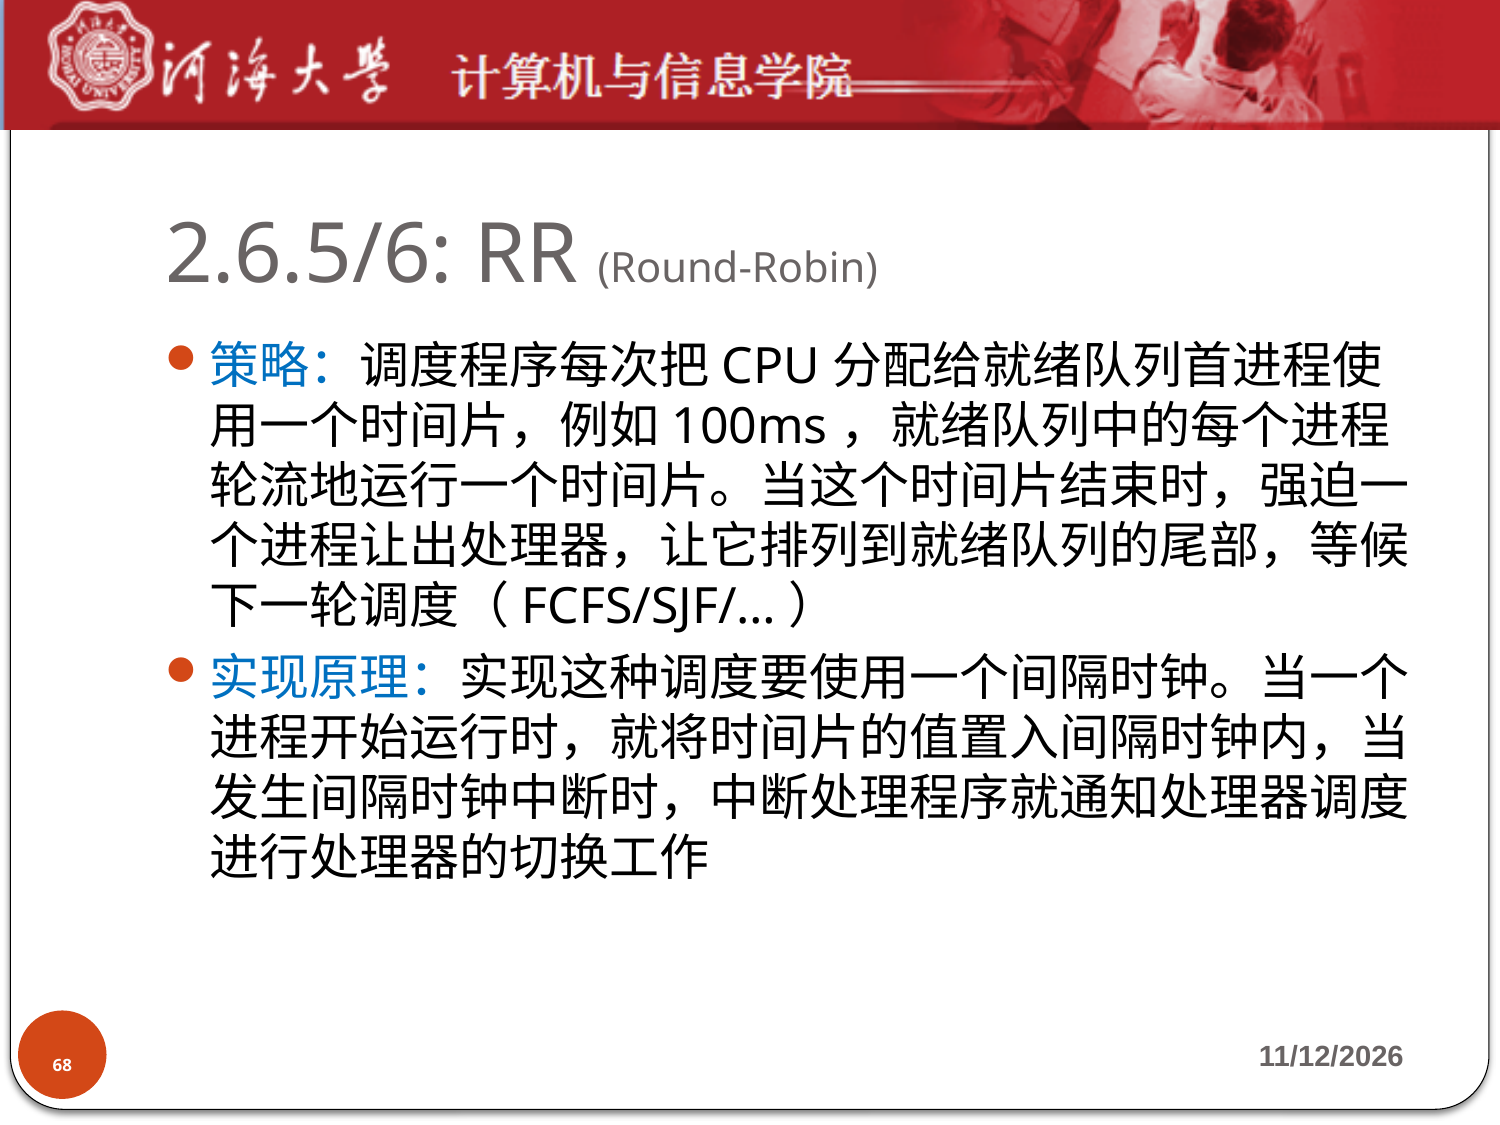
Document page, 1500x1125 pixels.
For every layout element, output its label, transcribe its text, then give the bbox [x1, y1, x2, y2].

slide_number 68 [18, 1010, 107, 1099]
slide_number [1012, 1015, 1419, 1094]
list 策略：调度程序每次把CPU分配给就绪队列首进程使用一个时间片，例如100ms，就绪队列中的每个进程轮流地运行一个时间片。当这个时间片结束时，强迫一个进程让出处理器，让它排列到就绪队列的尾部，等候下一轮调度（FCFS/SJF/…） 实现原理：实现这种调度要使用一个间隔时钟。当一个进程开始运行时，就将时间片的值置入间隔时钟内，当发生间隔时钟中断时，中断处理程序就通知处理器调度进行处理器的切换工作 [150, 326, 1425, 988]
picture [0, 0, 1500, 130]
title 2.6.5/6: RR (Round-Robin) [150, 142, 1425, 315]
